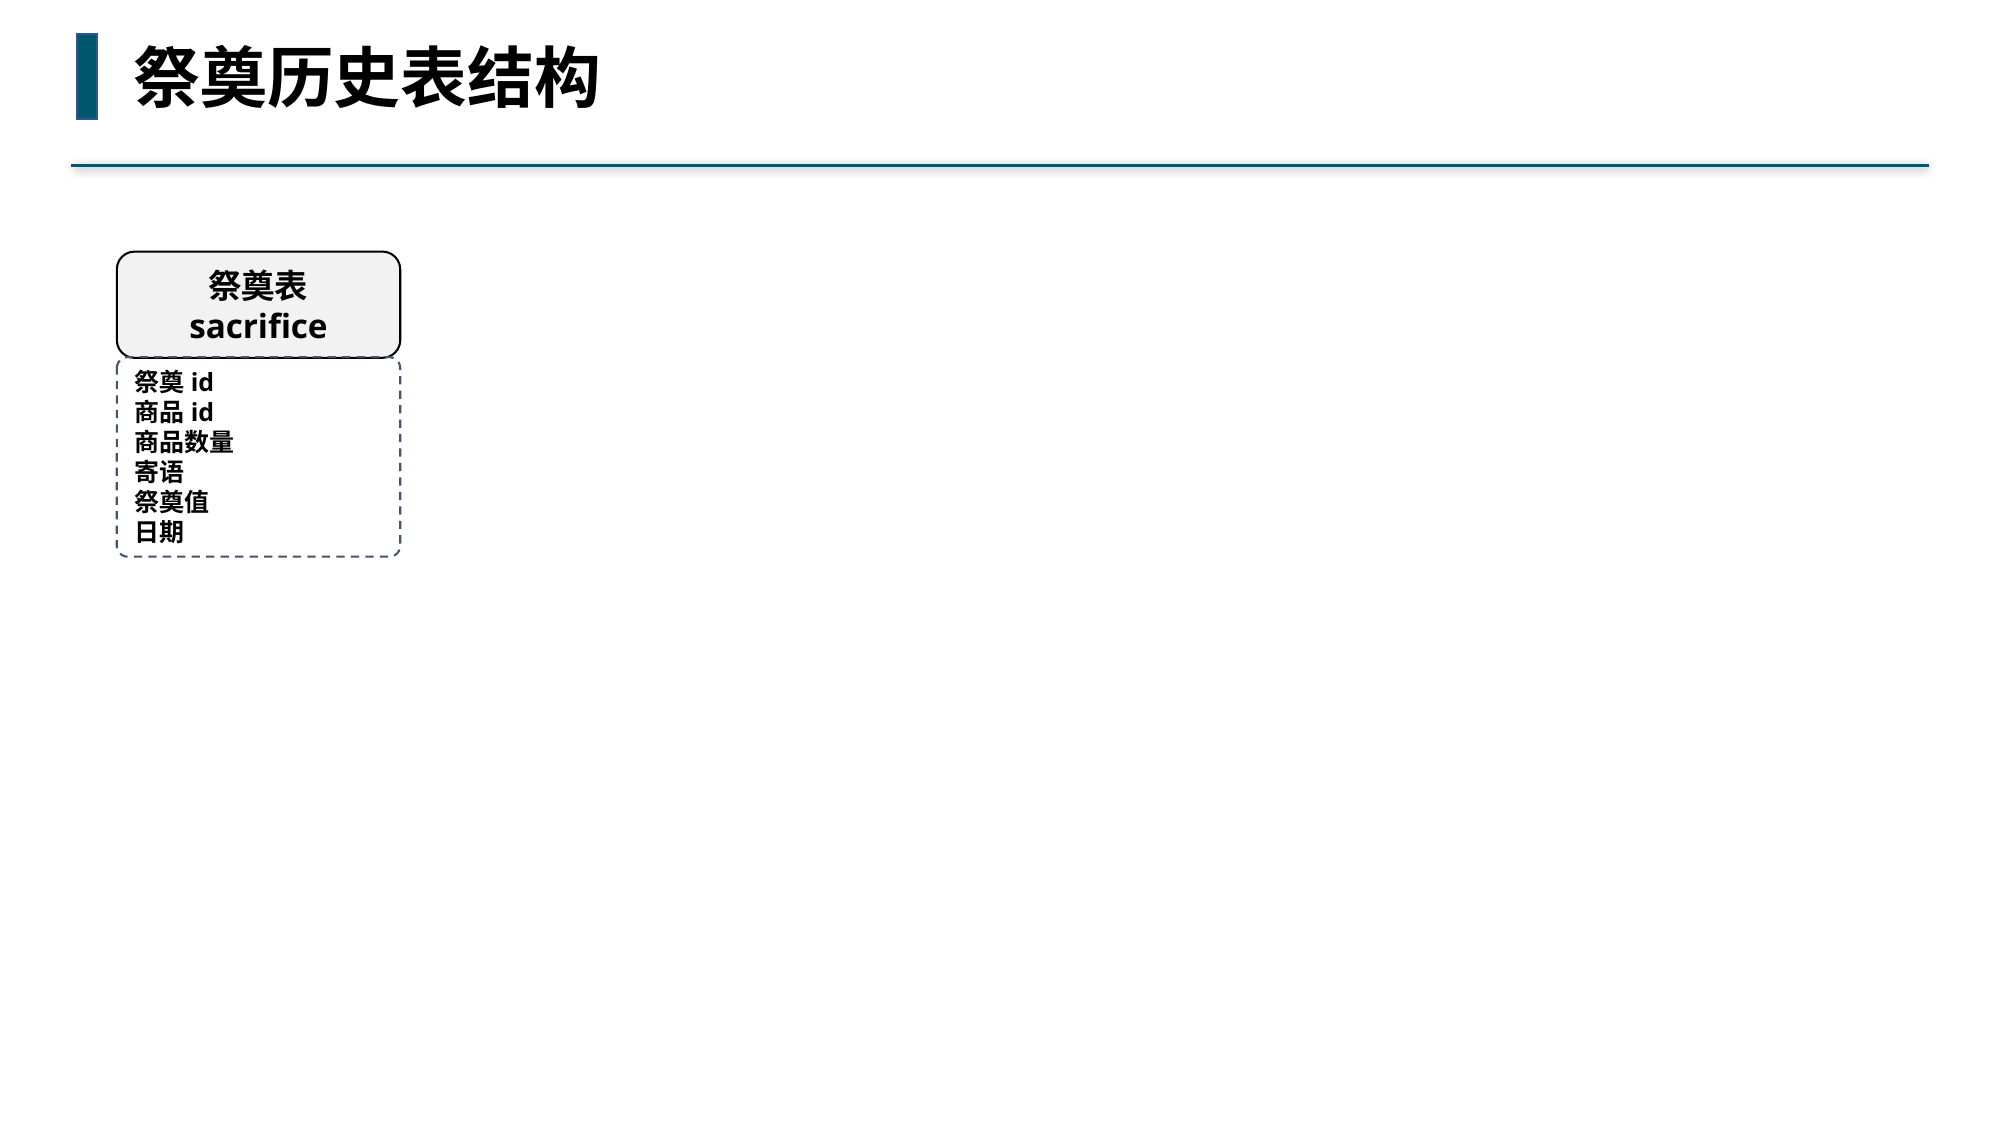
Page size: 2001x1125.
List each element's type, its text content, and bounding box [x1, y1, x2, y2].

text_box 祭奠历史表结构 [119, 28, 617, 124]
text_box 祭奠id 商品id 商品数量 寄语 祭奠值 日期 [115, 356, 402, 558]
text_box [76, 33, 98, 120]
text_box 祭奠表 sacrifice [115, 250, 402, 357]
